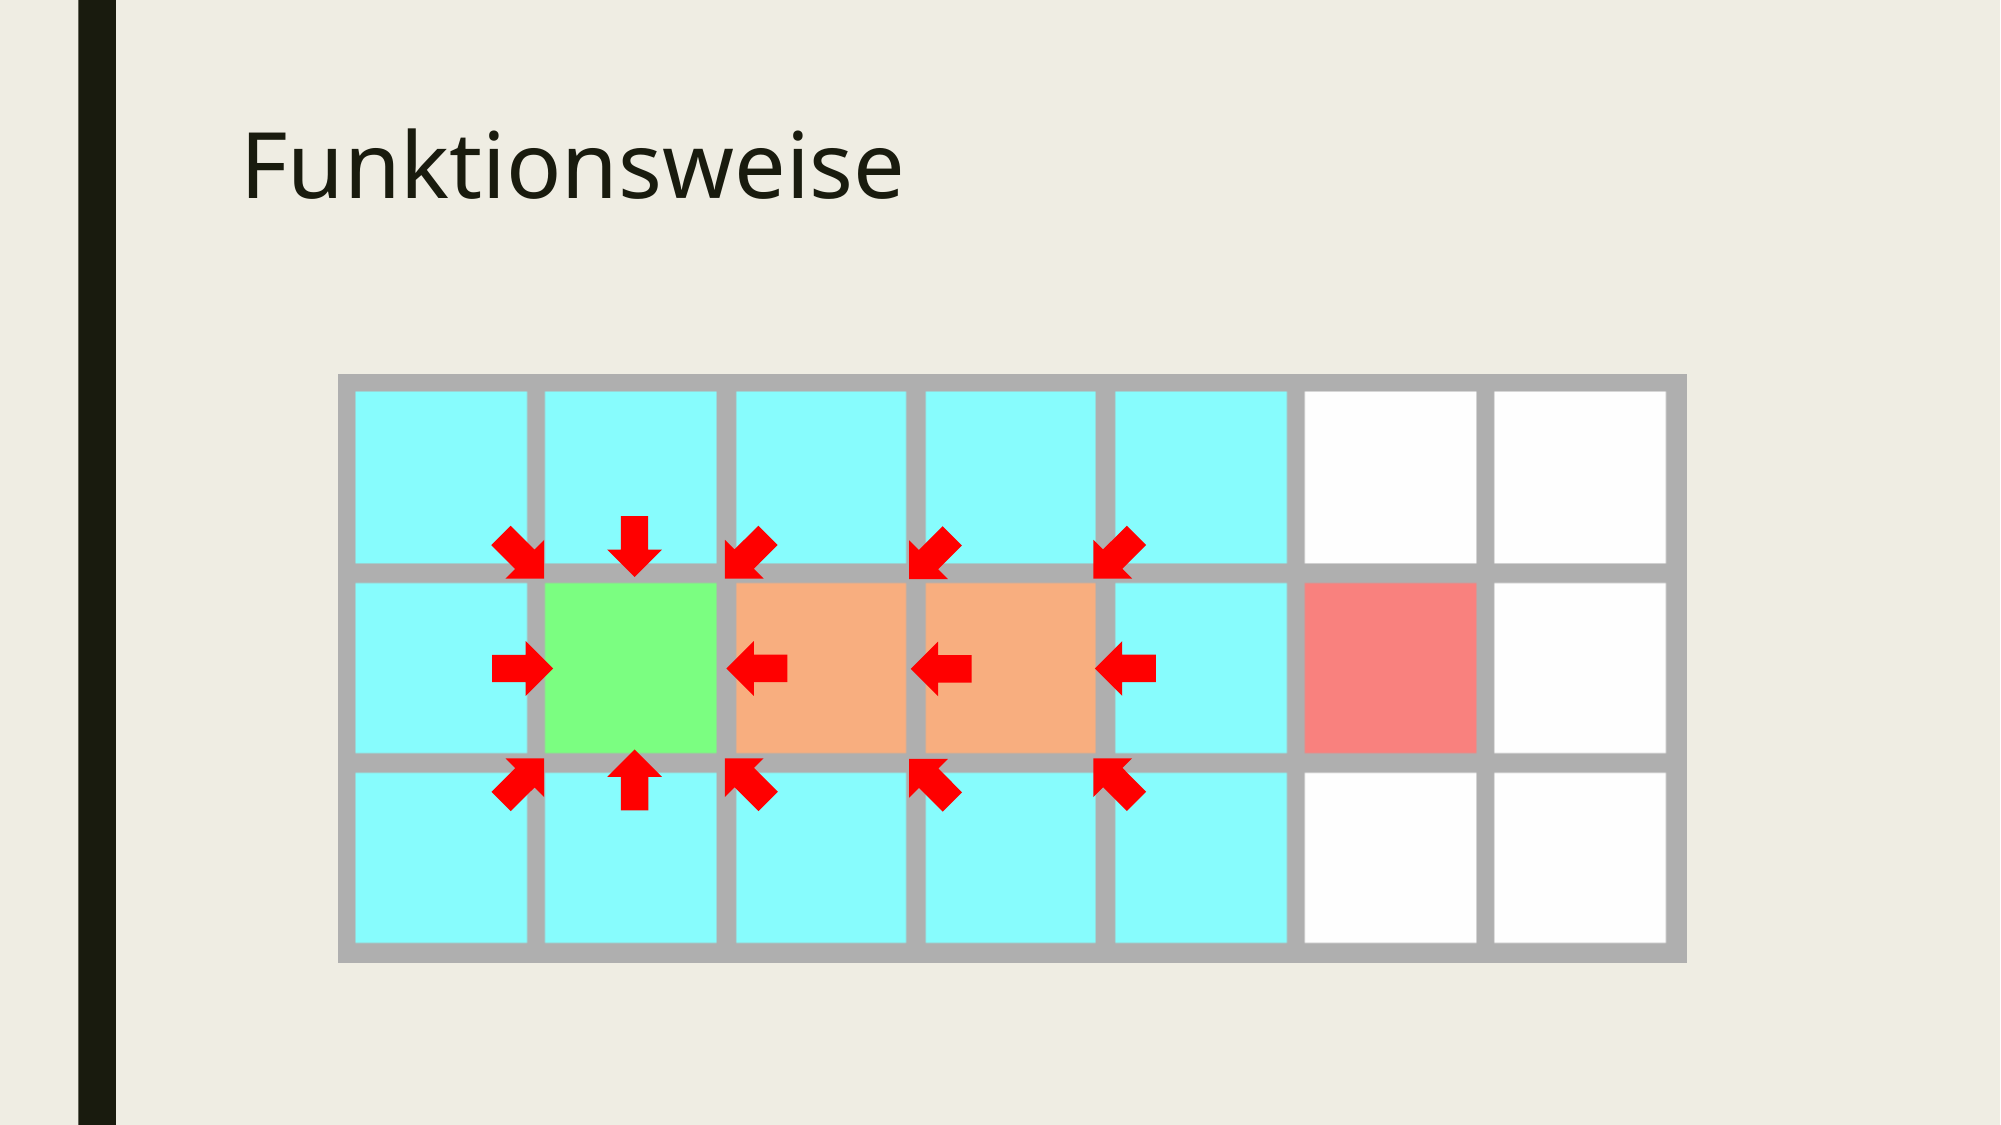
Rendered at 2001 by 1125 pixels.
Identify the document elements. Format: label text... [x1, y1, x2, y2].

picture [338, 374, 1686, 963]
title Funktionsweise [225, 112, 1800, 357]
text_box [492, 516, 788, 811]
